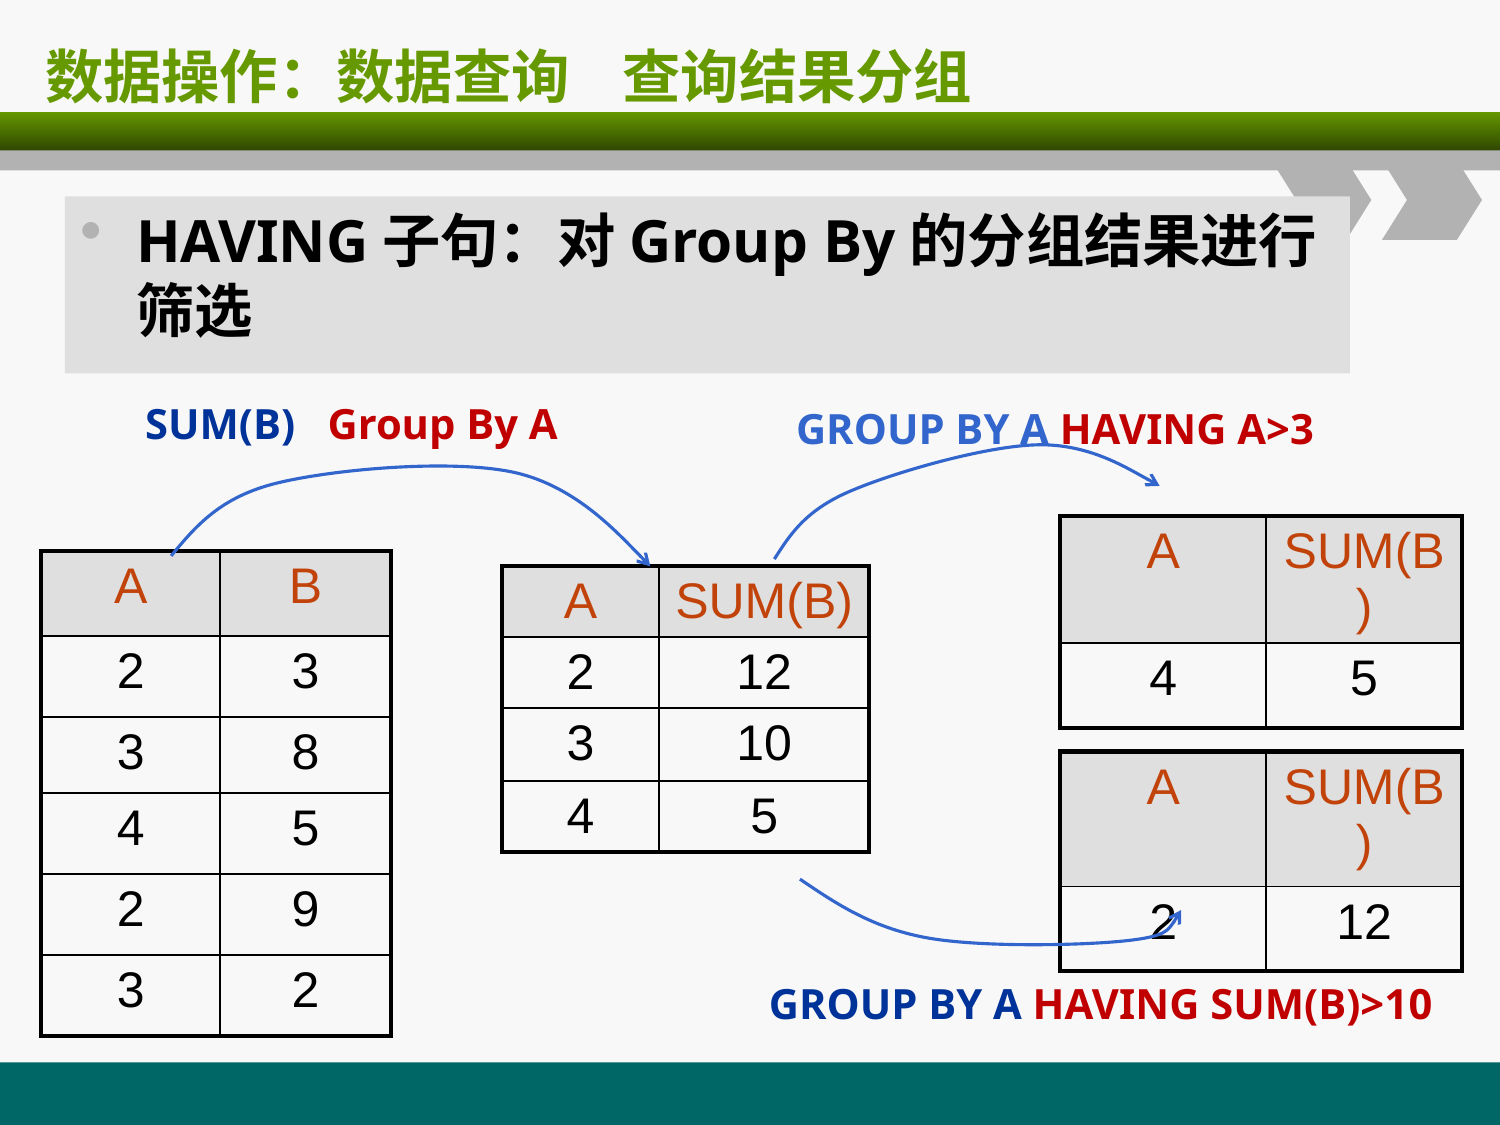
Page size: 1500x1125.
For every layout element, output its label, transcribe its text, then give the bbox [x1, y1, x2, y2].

table_cell 5 [1267, 644, 1460, 726]
table_cell 9 [221, 875, 389, 954]
text_box [774, 444, 1160, 560]
table_cell 2 [43, 637, 219, 716]
table_cell 12 [1267, 887, 1460, 969]
table_cell 10 [660, 709, 867, 780]
table_cell 3 [43, 956, 219, 1034]
table_cell 5 [221, 794, 389, 873]
table_cell 2 [504, 638, 658, 707]
table_cell 3 [43, 718, 219, 792]
table_header SUM(B) [1267, 518, 1460, 642]
table_cell 8 [221, 718, 389, 792]
list HAVING子句：对Group By的分组结果进行筛选 [64, 196, 1350, 374]
table_cell 4 [43, 794, 219, 873]
table_header A [504, 568, 658, 636]
table_header A [43, 553, 219, 635]
table_cell 3 [504, 709, 658, 780]
table_header A [1062, 754, 1265, 886]
table_cell 4 [1062, 644, 1265, 726]
table_header A [1062, 518, 1265, 642]
table_cell 12 [660, 638, 867, 707]
table_cell 2 [43, 875, 219, 954]
table_cell 2 [1062, 887, 1265, 969]
text_box GROUP BY A HAVING A>3 [781, 395, 1340, 461]
title 数据操作：数据查询 查询结果分组 [30, 24, 1463, 125]
table_cell 4 [504, 782, 658, 850]
table_header SUM(B) [1267, 754, 1460, 886]
table_cell 2 [221, 956, 389, 1034]
table_cell 5 [660, 782, 867, 850]
table_cell 3 [221, 637, 389, 716]
text_box GROUP BY A HAVING SUM(B)>10 [697, 970, 1448, 1035]
text_box [171, 465, 651, 567]
table_header SUM(B) [660, 568, 867, 636]
table_header B [221, 557, 389, 635]
text_box SUM(B) Group By A [130, 390, 698, 456]
text_box [799, 879, 1182, 945]
